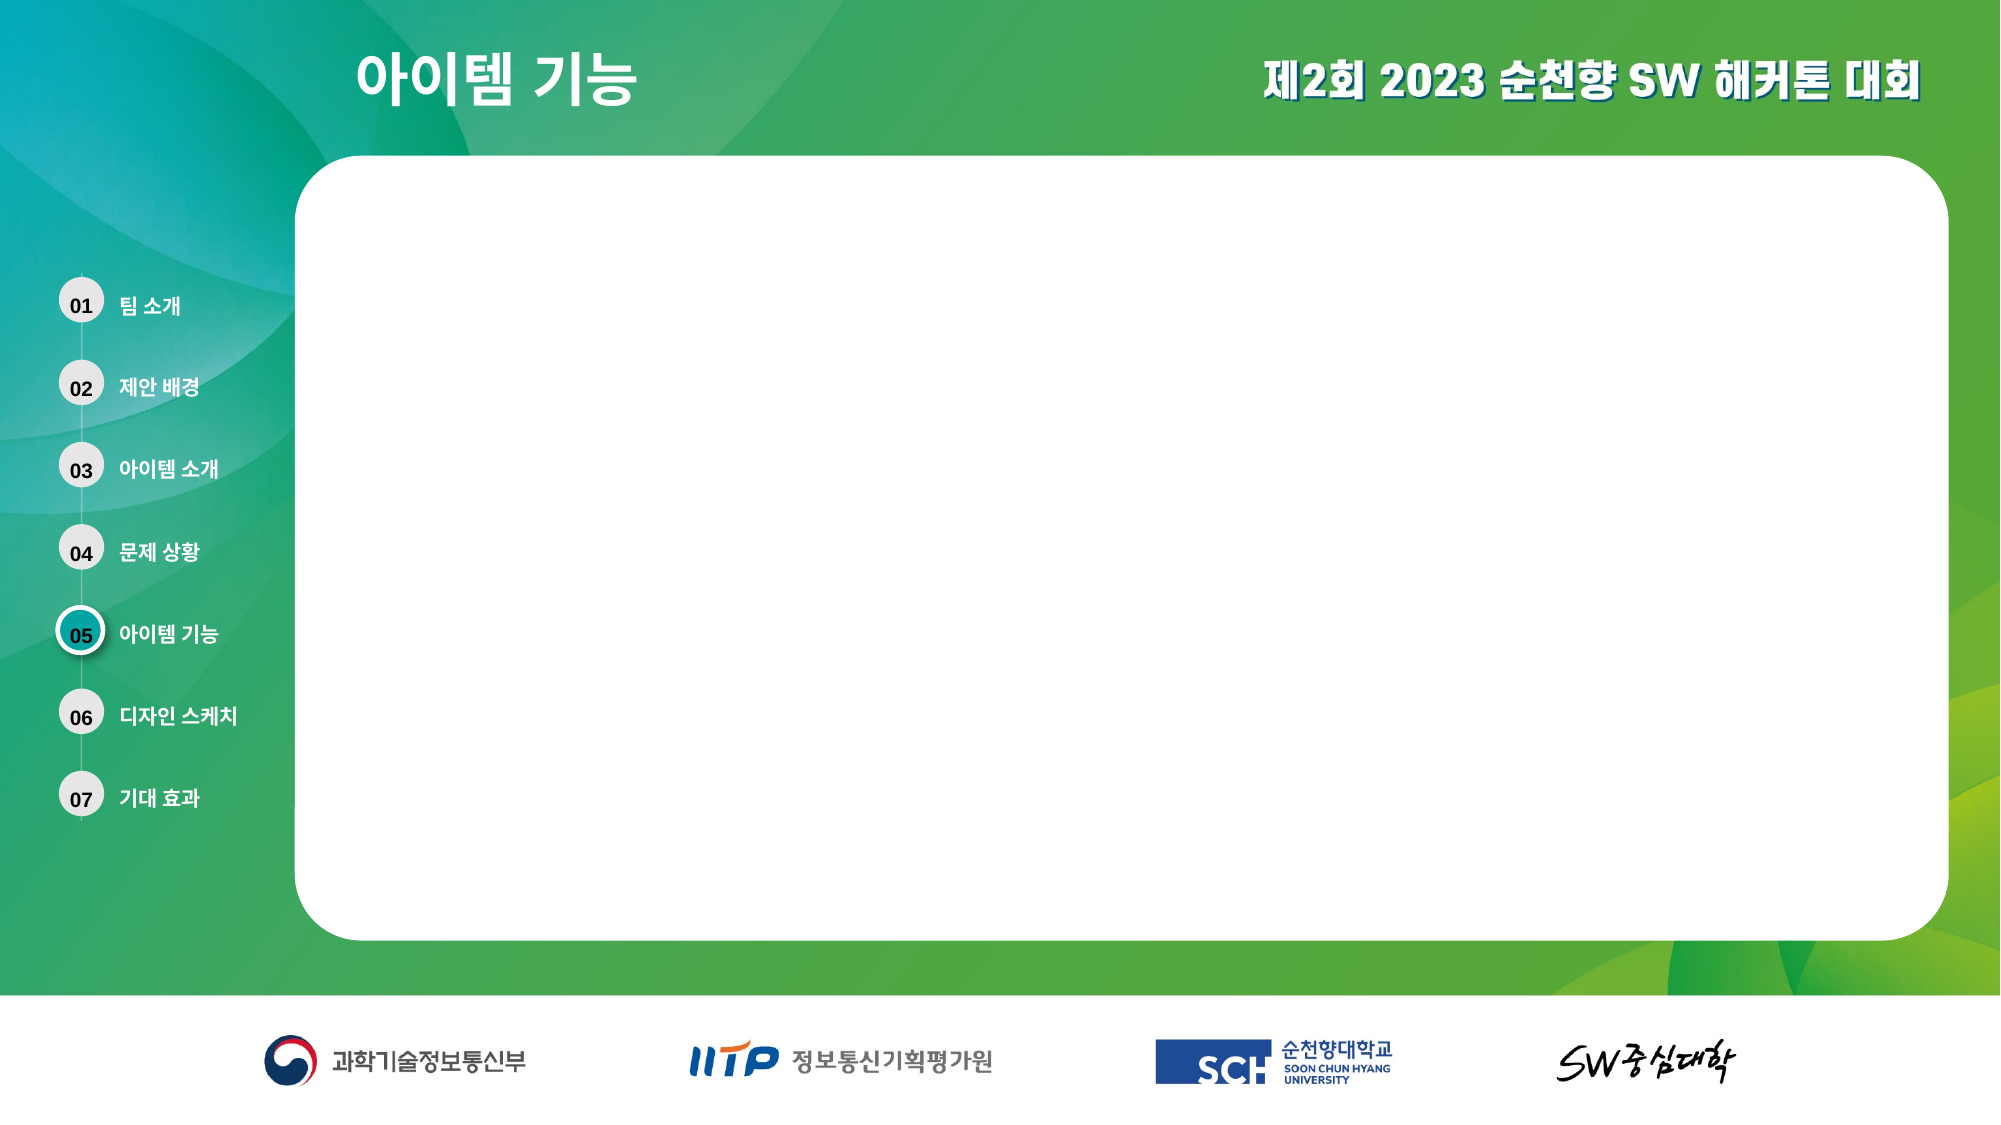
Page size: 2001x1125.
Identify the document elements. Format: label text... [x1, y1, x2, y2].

text_box 07 [51, 766, 112, 820]
picture [0, 0, 2000, 1125]
text_box 디자인 스케치 [104, 683, 272, 737]
text_box 02 [51, 355, 112, 409]
text_box 04 [51, 520, 112, 573]
text_box 팀 소개 [104, 274, 272, 327]
text_box 문제 상황 [104, 519, 272, 572]
text_box 05 [51, 603, 112, 656]
text_box 기대 효과 [104, 766, 272, 819]
text_box 아이템 기능 [104, 601, 272, 654]
text_box 01 [51, 273, 112, 326]
text_box 06 [51, 684, 112, 738]
text_box 아이템 소개 [104, 437, 272, 490]
text_box 03 [51, 437, 112, 491]
text_box 아이템 기능 [340, 35, 696, 122]
text_box 제안 배경 [104, 354, 272, 408]
